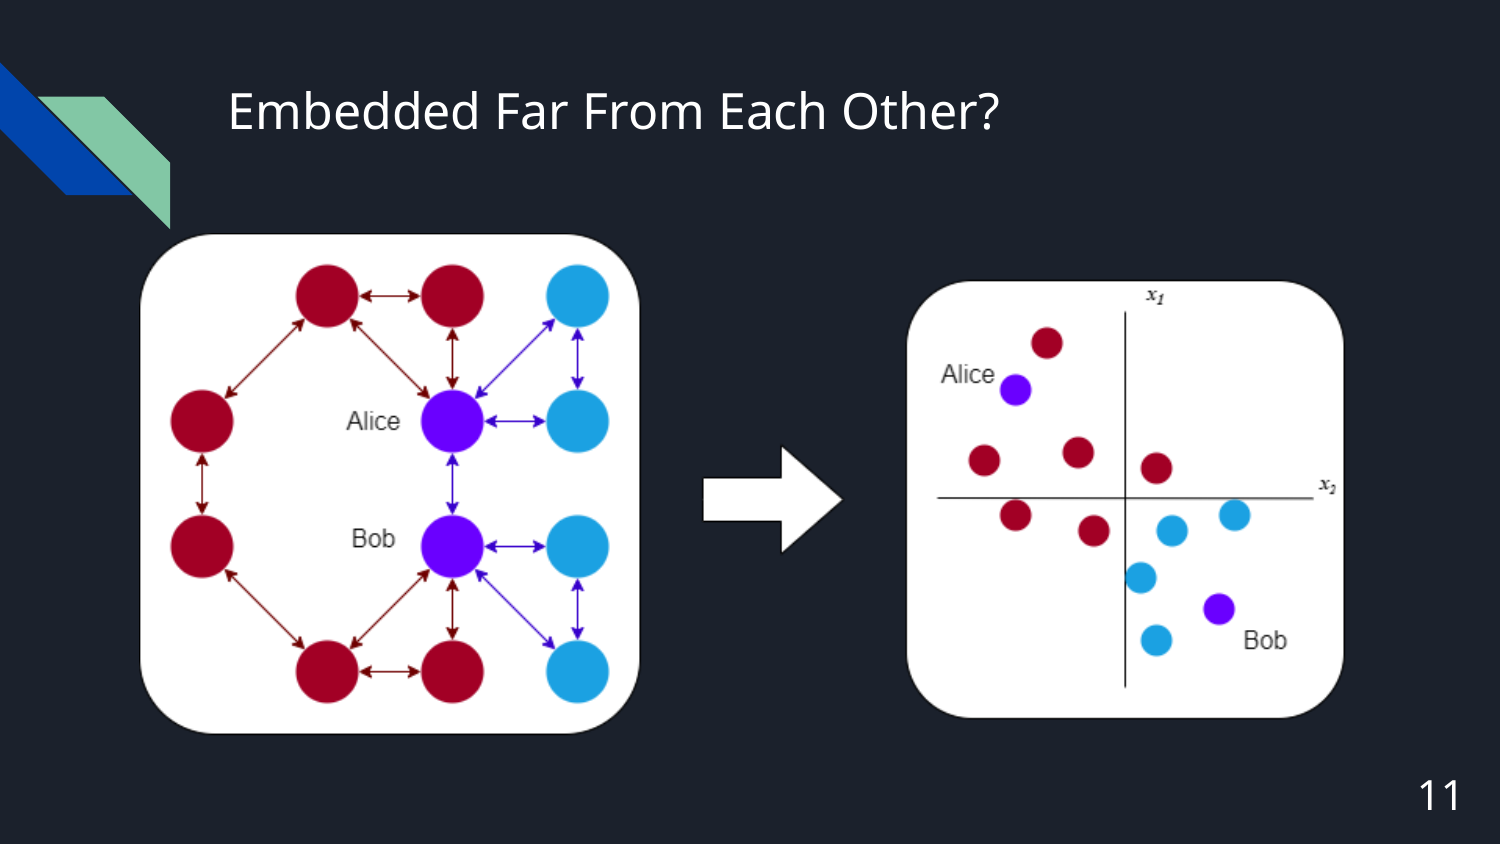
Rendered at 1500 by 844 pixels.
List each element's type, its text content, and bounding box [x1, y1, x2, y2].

slide_number ‹#› [1389, 764, 1480, 830]
title Embedded Far From Each Other? [212, 64, 1368, 215]
picture [139, 232, 1361, 737]
